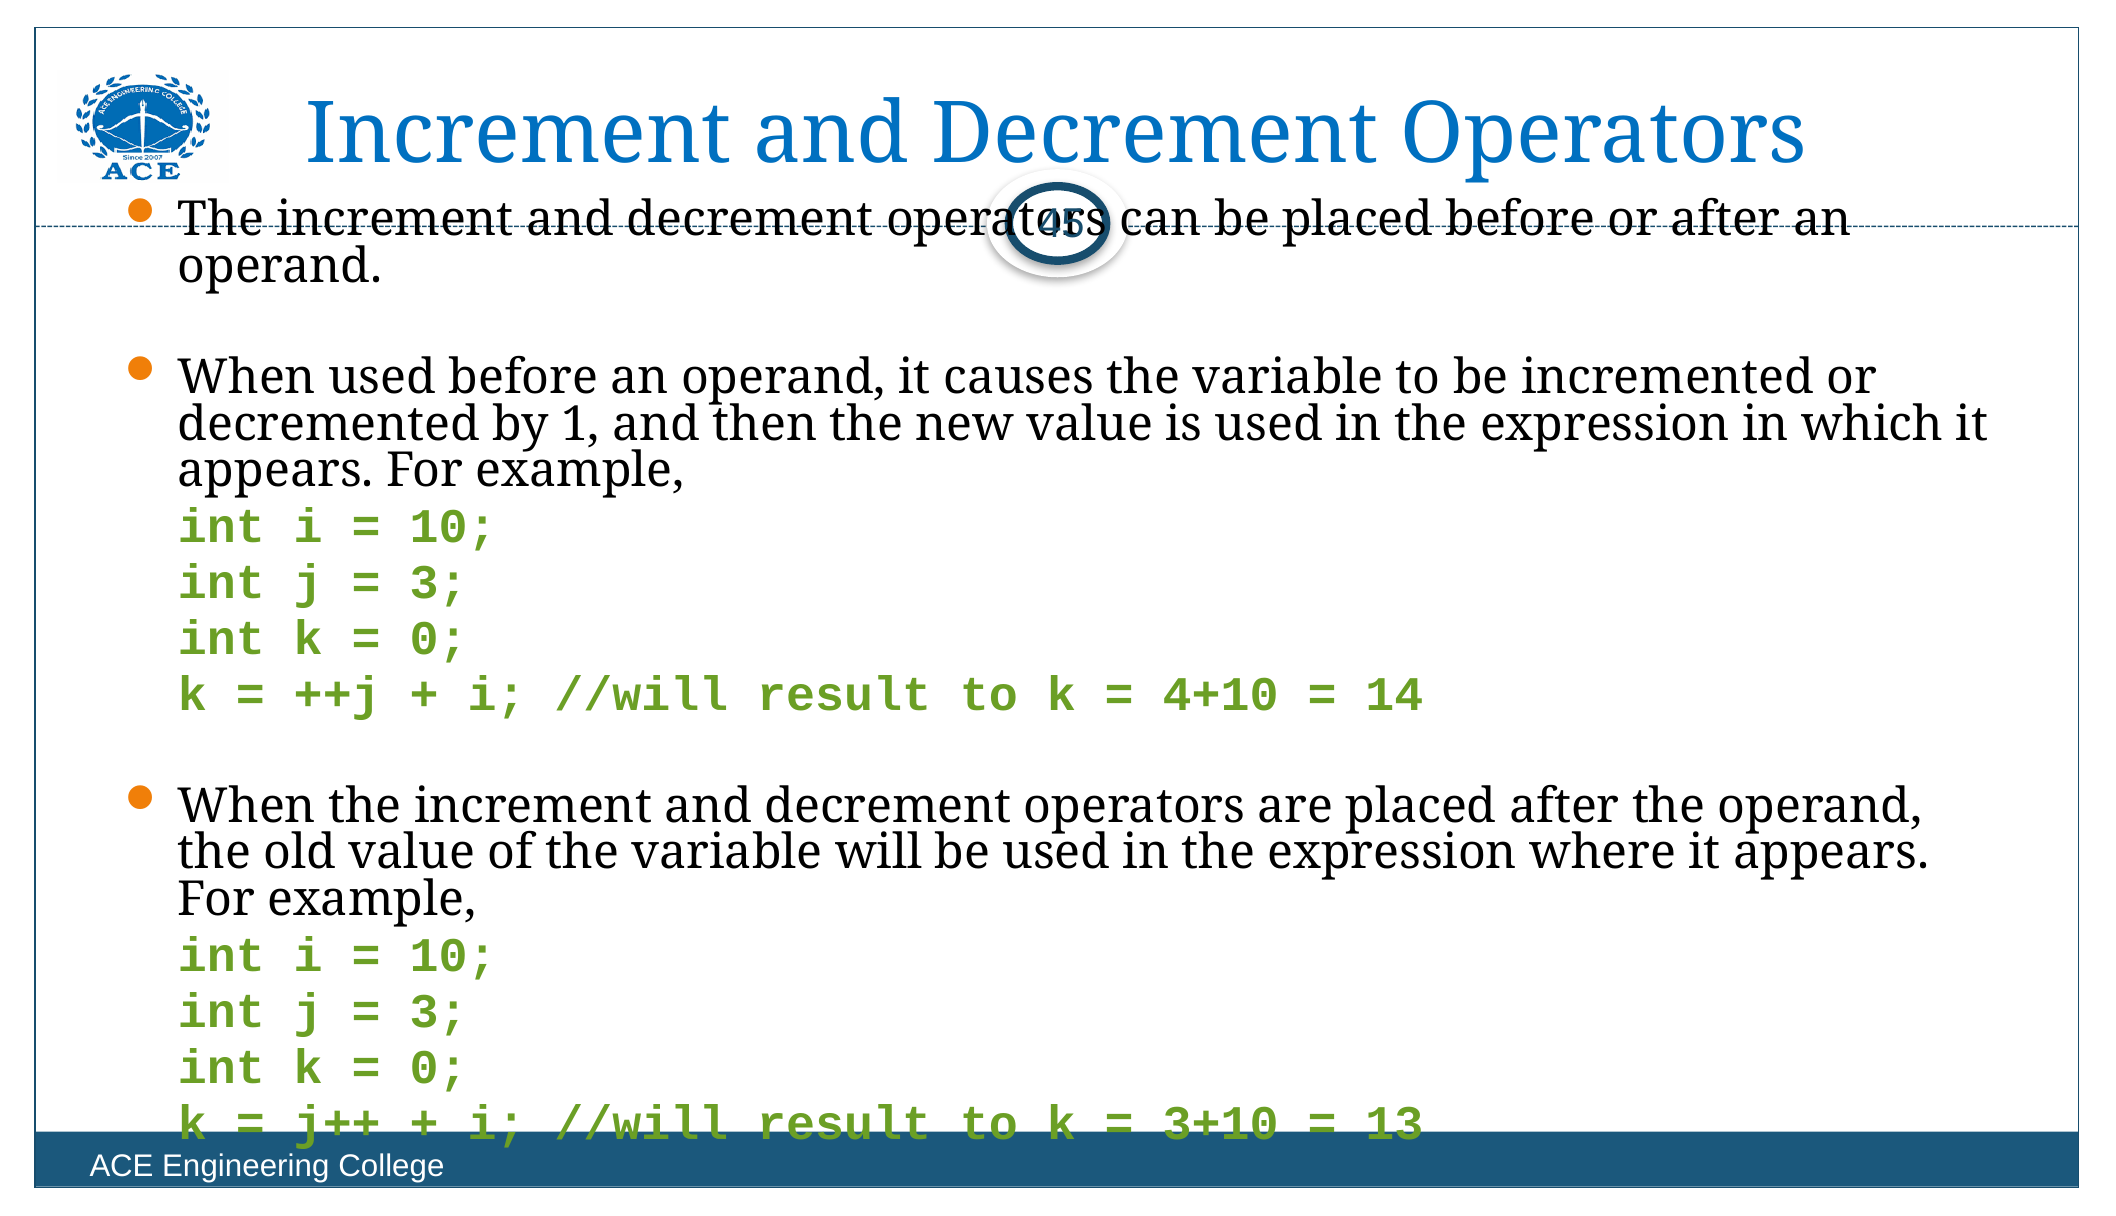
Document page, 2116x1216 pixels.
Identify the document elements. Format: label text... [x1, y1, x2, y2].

picture [57, 70, 229, 183]
list The increment and decrement operators can be placed before or after an operand. When used before an operand, it causes the variable to be incremented or decremented by 1, and then the new value is used in the expression in which it appears. For example, int i = 10; int j = 3; int k = 0; k = ++j + i; //will result to k = 4+10 = 14 When the increment and decrement operators are placed after the operand, the old value of the variable will be used in the expression where it appears. For example, int i = 10; int j = 3; int k = 0; k = j++ + i; //will result to k = 3+10 = 13 [105, 190, 2010, 1162]
slide_number 45 [1008, 190, 1115, 261]
footer ACE Engineering College [70, 1135, 899, 1201]
title Increment and Decrement Operators [231, 80, 2010, 190]
